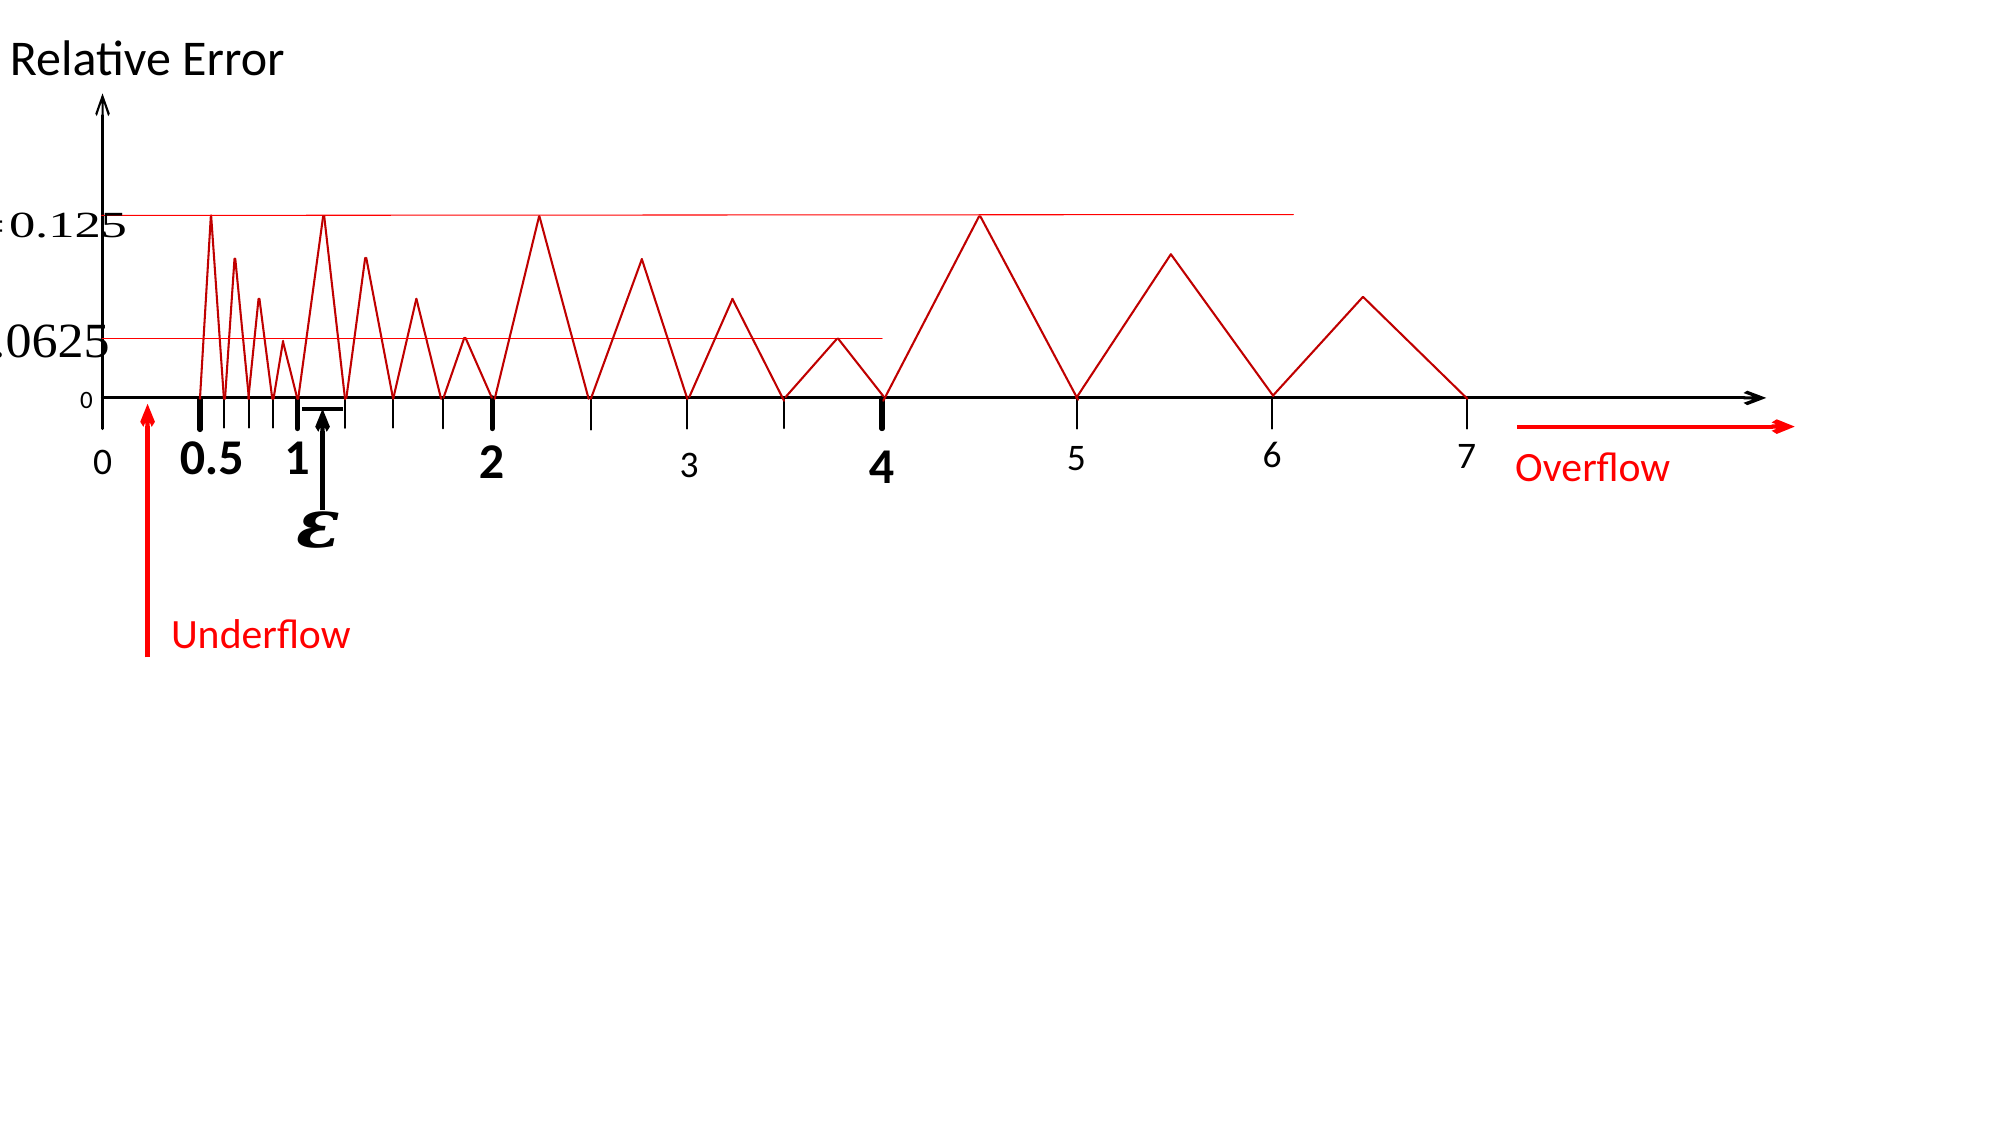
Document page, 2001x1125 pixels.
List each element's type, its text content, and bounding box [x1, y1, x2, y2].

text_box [199, 216, 211, 338]
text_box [248, 298, 259, 338]
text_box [259, 339, 273, 399]
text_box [539, 216, 589, 399]
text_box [366, 339, 393, 398]
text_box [641, 258, 688, 400]
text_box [224, 339, 235, 399]
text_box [324, 216, 345, 338]
text_box 2 [464, 420, 520, 496]
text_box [465, 339, 492, 398]
text_box 1 [269, 417, 320, 492]
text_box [980, 216, 1079, 400]
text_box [1170, 254, 1274, 397]
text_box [199, 339, 211, 399]
text_box 5 [1052, 425, 1101, 485]
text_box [248, 339, 259, 399]
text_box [732, 298, 785, 401]
text_box 6 [1248, 422, 1297, 482]
text_box Underflow [156, 599, 376, 664]
text_box 4 [854, 425, 910, 501]
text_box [211, 216, 224, 338]
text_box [1076, 254, 1171, 399]
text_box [224, 258, 235, 338]
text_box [211, 339, 224, 399]
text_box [346, 339, 366, 398]
text_box 0 [103, 376, 108, 397]
text_box 0 [78, 429, 128, 490]
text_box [324, 339, 345, 400]
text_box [298, 339, 324, 399]
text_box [366, 257, 393, 338]
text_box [1363, 296, 1468, 399]
text_box 0.5 [165, 417, 263, 492]
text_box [298, 216, 324, 338]
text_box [689, 298, 732, 397]
text_box Overflow [1500, 432, 1710, 498]
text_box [837, 338, 883, 397]
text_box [273, 340, 284, 399]
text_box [883, 216, 980, 401]
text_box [494, 216, 539, 399]
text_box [393, 298, 416, 338]
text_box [259, 298, 273, 338]
text_box 3 [664, 432, 714, 493]
text_box 0 [103, 399, 108, 421]
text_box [416, 339, 442, 399]
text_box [346, 257, 366, 338]
text_box 0 [65, 376, 102, 421]
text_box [785, 338, 837, 397]
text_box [590, 258, 641, 399]
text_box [393, 339, 416, 399]
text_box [235, 258, 249, 338]
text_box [416, 298, 442, 338]
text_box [283, 341, 298, 399]
text_box Relative Error [0, 18, 300, 94]
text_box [235, 339, 248, 399]
text_box 7 [1442, 424, 1492, 484]
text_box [443, 339, 465, 398]
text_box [1273, 296, 1363, 395]
